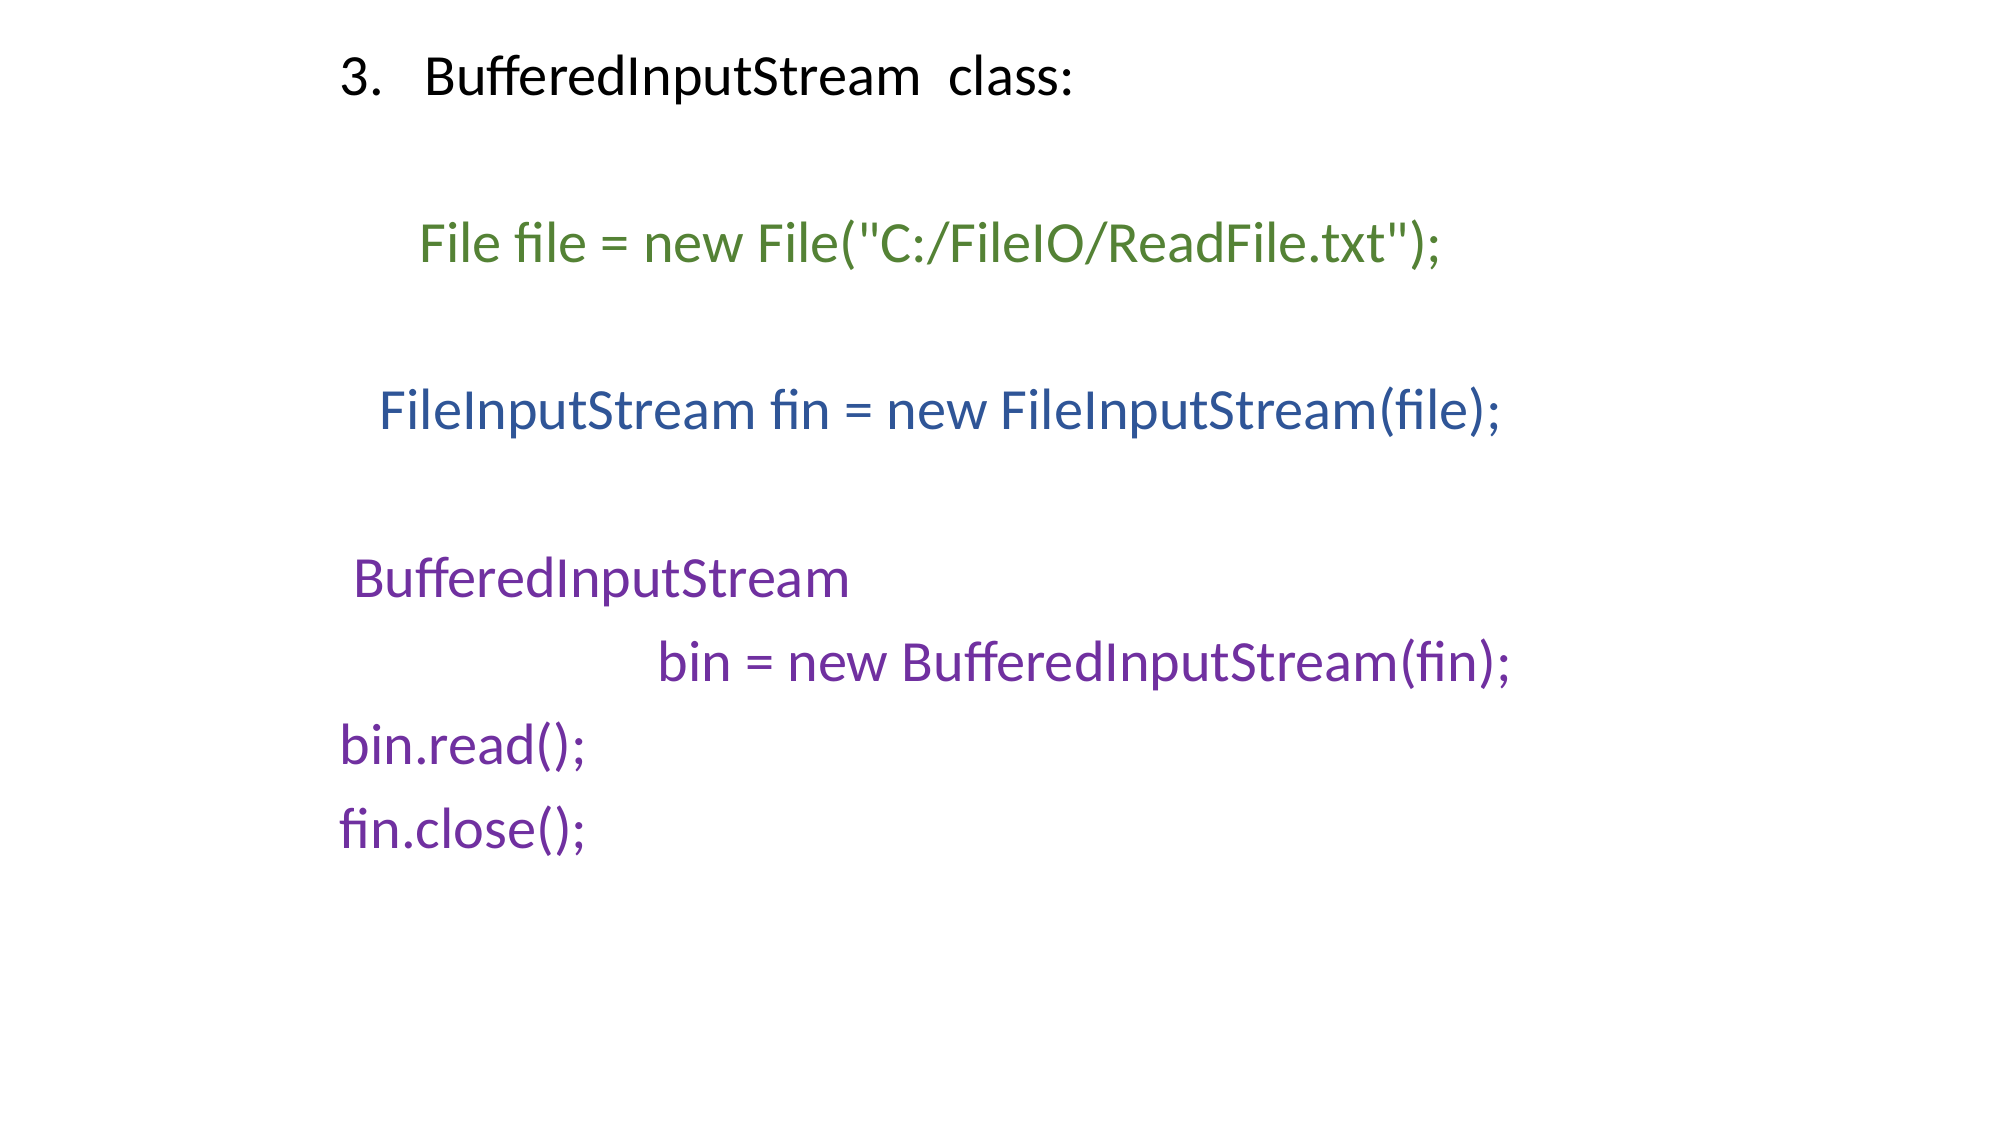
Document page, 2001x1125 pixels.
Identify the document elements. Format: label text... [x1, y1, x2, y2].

list BufferedInputStream class: File file = new File("C:/FileIO/ReadFile.txt"); FileInputStream fin = new FileInputStream(file); BufferedInputStream bin = new BufferedInputStream(fin); bin.read(); fin.close(); [324, 37, 1713, 1005]
